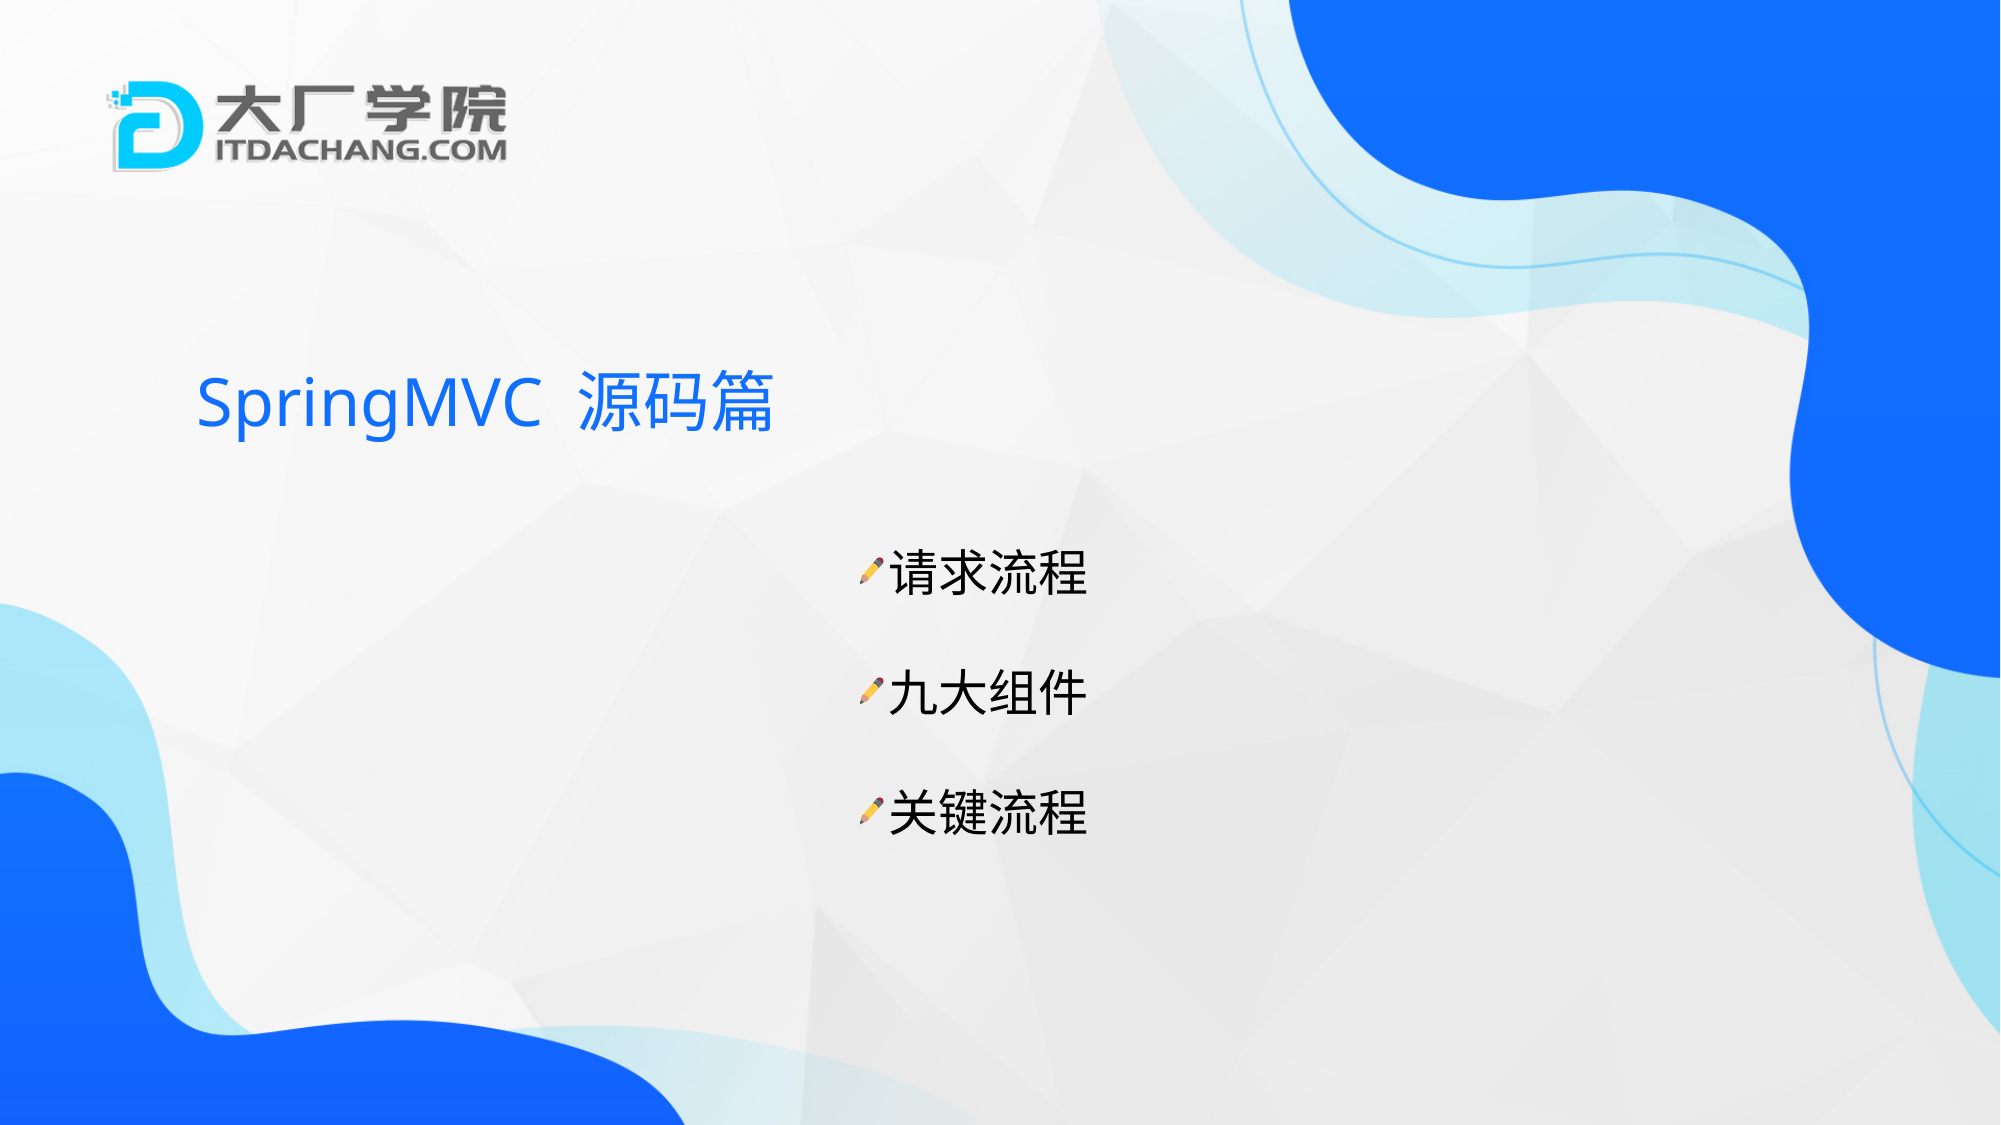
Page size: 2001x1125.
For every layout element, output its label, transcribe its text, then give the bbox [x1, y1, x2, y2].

text_box SpringMVC 源码篇 [182, 352, 1313, 448]
text_box 请求流程 九大组件 关键流程 [838, 533, 1134, 849]
picture [0, 0, 2001, 1125]
